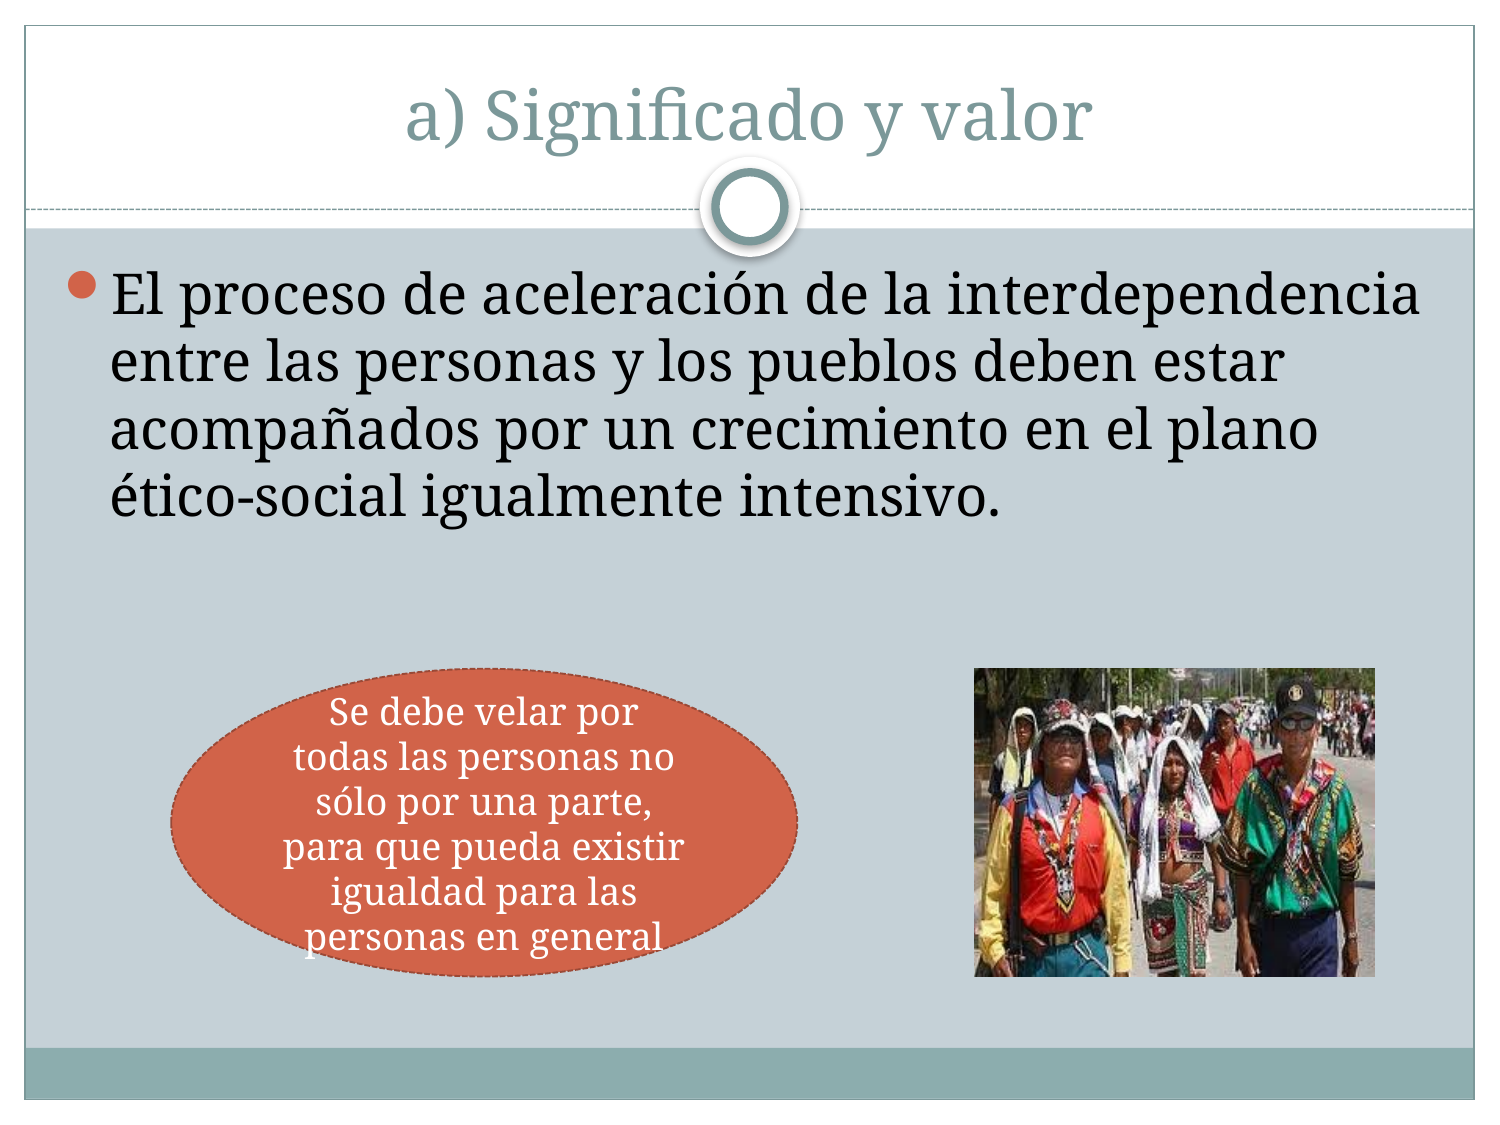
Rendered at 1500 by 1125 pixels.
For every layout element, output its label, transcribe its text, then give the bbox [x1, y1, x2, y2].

title a) Significado y valor [49, 37, 1450, 162]
list El proceso de aceleración de la interdependencia entre las personas y los pueblos deben estar acompañados por un crecimiento en el plano ético-social igualmente intensivo. [49, 250, 1445, 1001]
text_box Se debe velar por todas las personas no sólo por una parte, para que pueda existir igualdad para las personas en general [170, 667, 799, 978]
picture [974, 668, 1375, 977]
